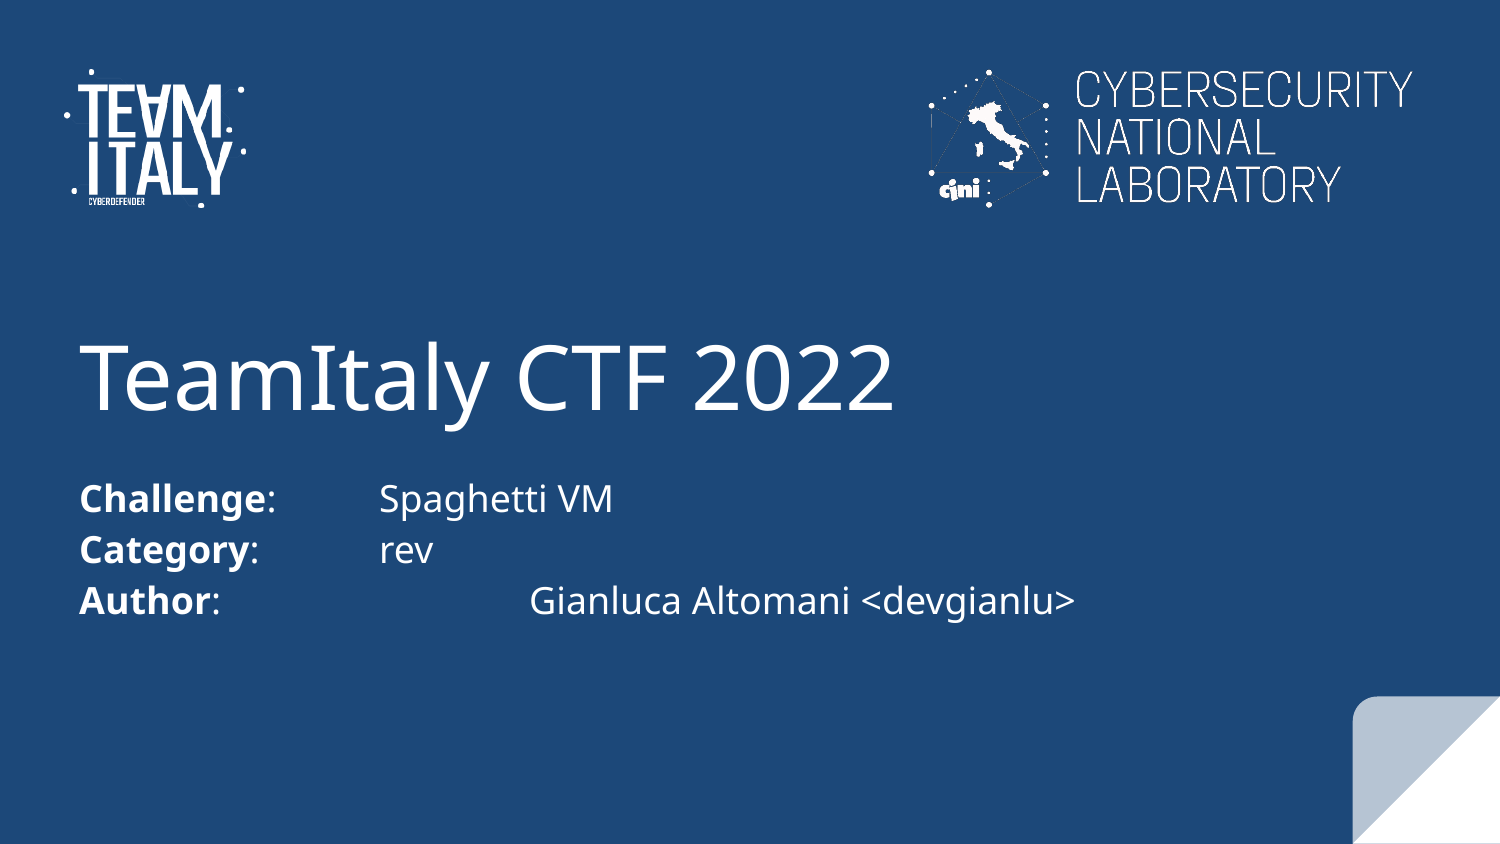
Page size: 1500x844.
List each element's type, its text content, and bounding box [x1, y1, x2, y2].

title TeamItaly CTF 2022 [64, 298, 1413, 452]
subtitle Challenge: Spaghetti VM Category: rev Author: Gianluca Altomani <devgianlu> [64, 457, 1413, 673]
picture [927, 68, 1413, 209]
picture [63, 68, 246, 209]
